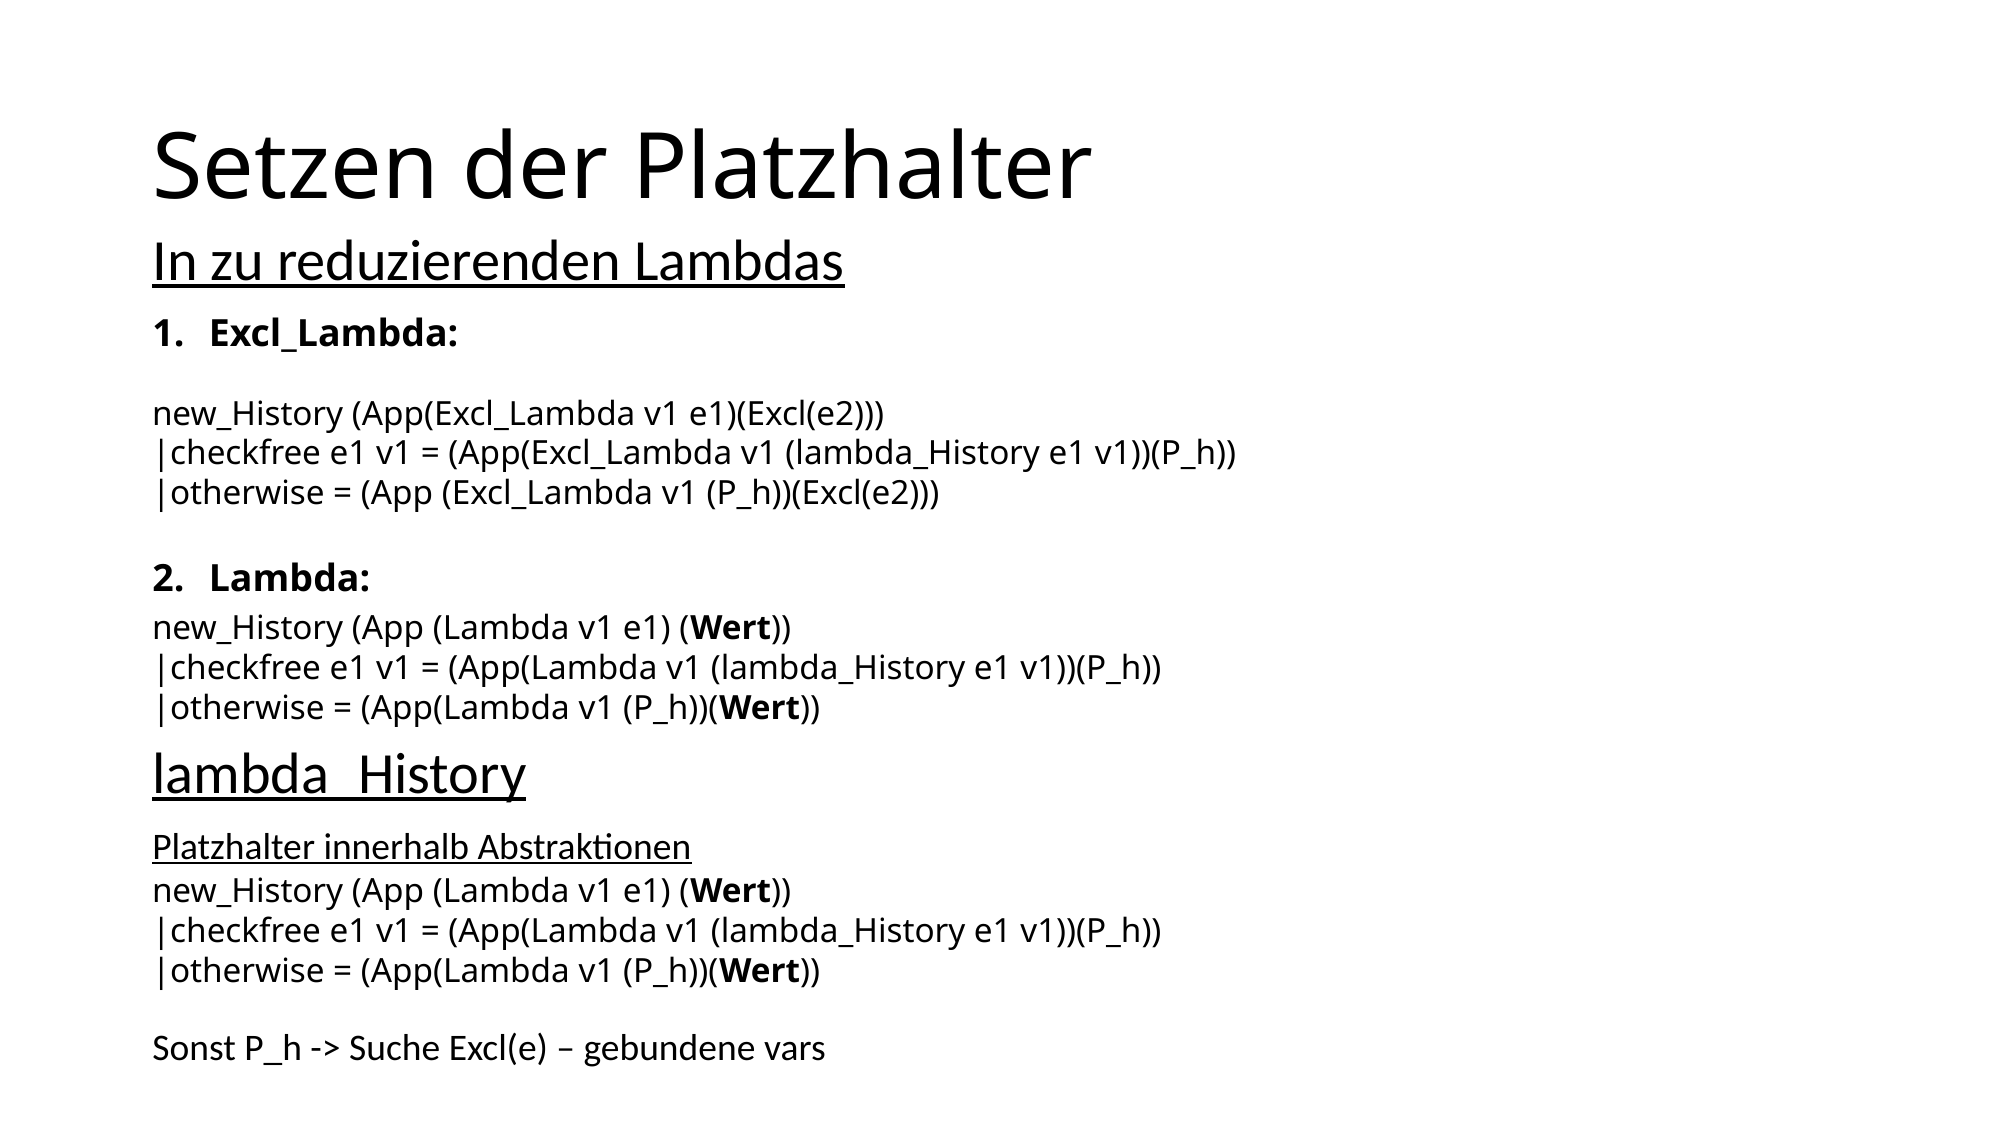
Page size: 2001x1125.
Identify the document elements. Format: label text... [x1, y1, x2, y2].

text_box new_History (App (Lambda v1 e1) (Wert)) |checkfree e1 v1 = (App(Lambda v1 (lambda_History e1 v1))(P_h)) |otherwise = (App(Lambda v1 (P_h))(Wert)) [137, 862, 1773, 1037]
text_box new_History (App(Excl_Lambda v1 e1)(Excl(e2))) |checkfree e1 v1 = (App(Excl_Lambda v1 (lambda_History e1 v1))(P_h)) |otherwise = (App (Excl_Lambda v1 (P_h))(Excl(e2))) [137, 384, 1773, 519]
list In zu reduzierenden Lambdas Excl_Lambda: Lambda: lambda_History Platzhalter innerhalb Abstraktionen Sonst P_h -> Suche Excl(e) – gebundene vars [137, 222, 1863, 1125]
title Setzen der Platzhalter [137, 59, 1863, 222]
text_box new_History (App (Lambda v1 e1) (Wert)) |checkfree e1 v1 = (App(Lambda v1 (lambda_History e1 v1))(P_h)) |otherwise = (App(Lambda v1 (P_h))(Wert)) [137, 599, 1773, 734]
